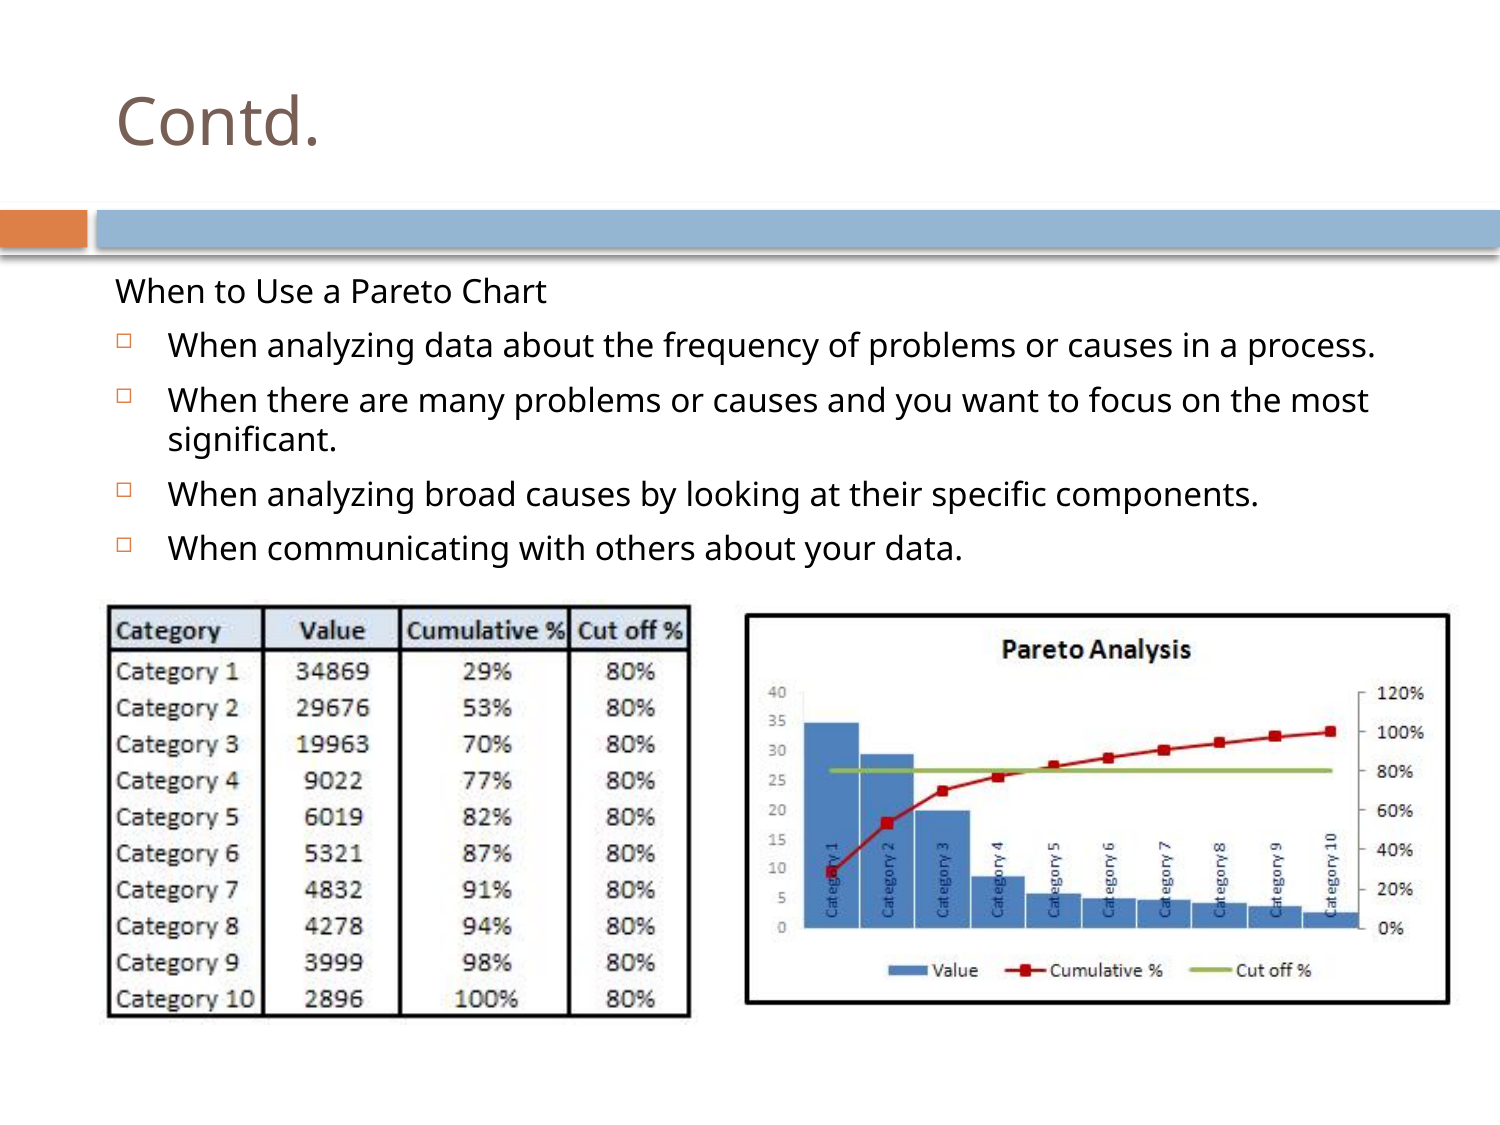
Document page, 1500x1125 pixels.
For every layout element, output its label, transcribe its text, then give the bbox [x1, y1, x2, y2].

picture [733, 604, 1463, 1013]
list When to Use a Pareto Chart When analyzing data about the frequency of problems or causes in a process. When there are many problems or causes and you want to focus on the most significant. When analyzing broad causes by looking at their specific components. When communicating with others about your data. [100, 262, 1438, 1000]
title Contd. [100, 37, 1438, 200]
picture [99, 599, 699, 1026]
